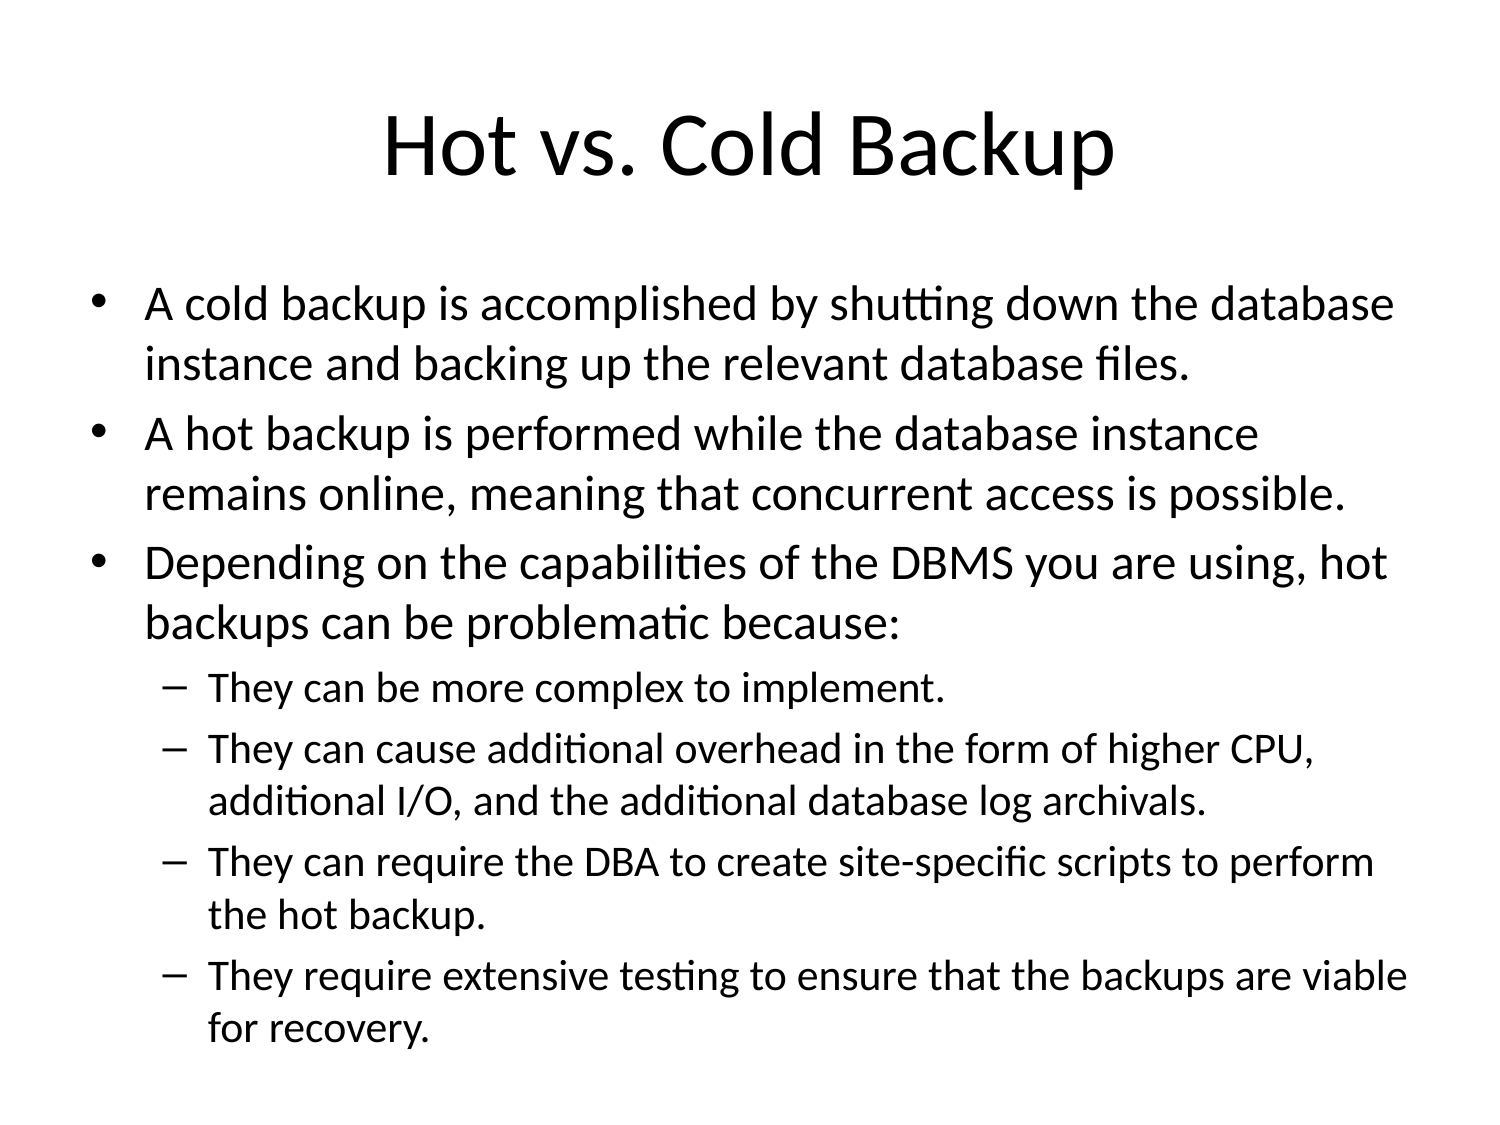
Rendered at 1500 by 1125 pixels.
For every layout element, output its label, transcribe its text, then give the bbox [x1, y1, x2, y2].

list A cold backup is accomplished by shutting down the database instance and backing up the relevant database files. A hot backup is performed while the database instance remains online, meaning that concurrent access is possible. Depending on the capabilities of the DBMS you are using, hot backups can be problematic because: They can be more complex to implement. They can cause additional overhead in the form of higher CPU, additional I/O, and the additional database log archivals. They can require the DBA to create site-specific scripts to perform the hot backup. They require extensive testing to ensure that the backups are viable for recovery. [75, 262, 1425, 1063]
title Hot vs. Cold Backup [75, 45, 1425, 233]
